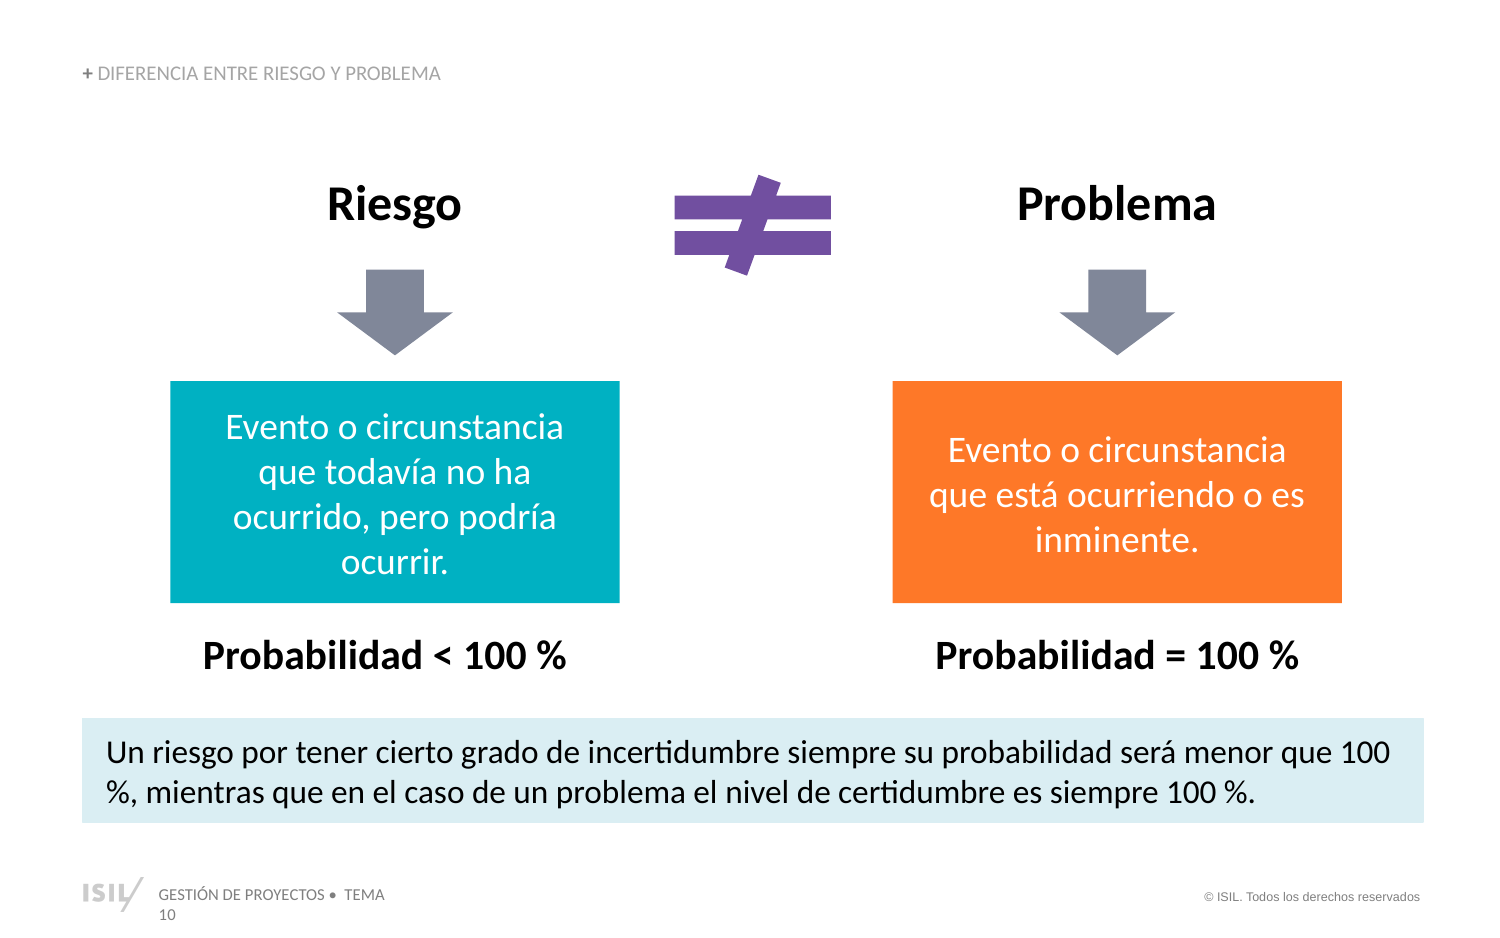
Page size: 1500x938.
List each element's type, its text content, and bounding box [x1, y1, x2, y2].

text_box Probabilidad = 100 % [833, 620, 1401, 686]
text_box [1059, 269, 1176, 356]
text_box [674, 174, 831, 276]
text_box Un riesgo por tener cierto grado de incertidumbre siempre su probabilidad será menor que 100 %, mientras que en el caso de un problema el nivel de certidumbre es siempre 100 %. [82, 718, 1424, 822]
text_box Evento o circunstancia que está ocurriendo o es inminente. [892, 381, 1342, 604]
text_box + DIFERENCIA ENTRE RIESGO Y PROBLEMA [82, 61, 482, 85]
text_box [337, 269, 453, 356]
text_box Probabilidad < 100 % [101, 620, 669, 686]
text_box Riesgo [129, 162, 661, 238]
text_box Evento o circunstancia que todavía no ha ocurrido, pero podría ocurrir. [170, 381, 620, 604]
text_box Problema [851, 162, 1384, 238]
